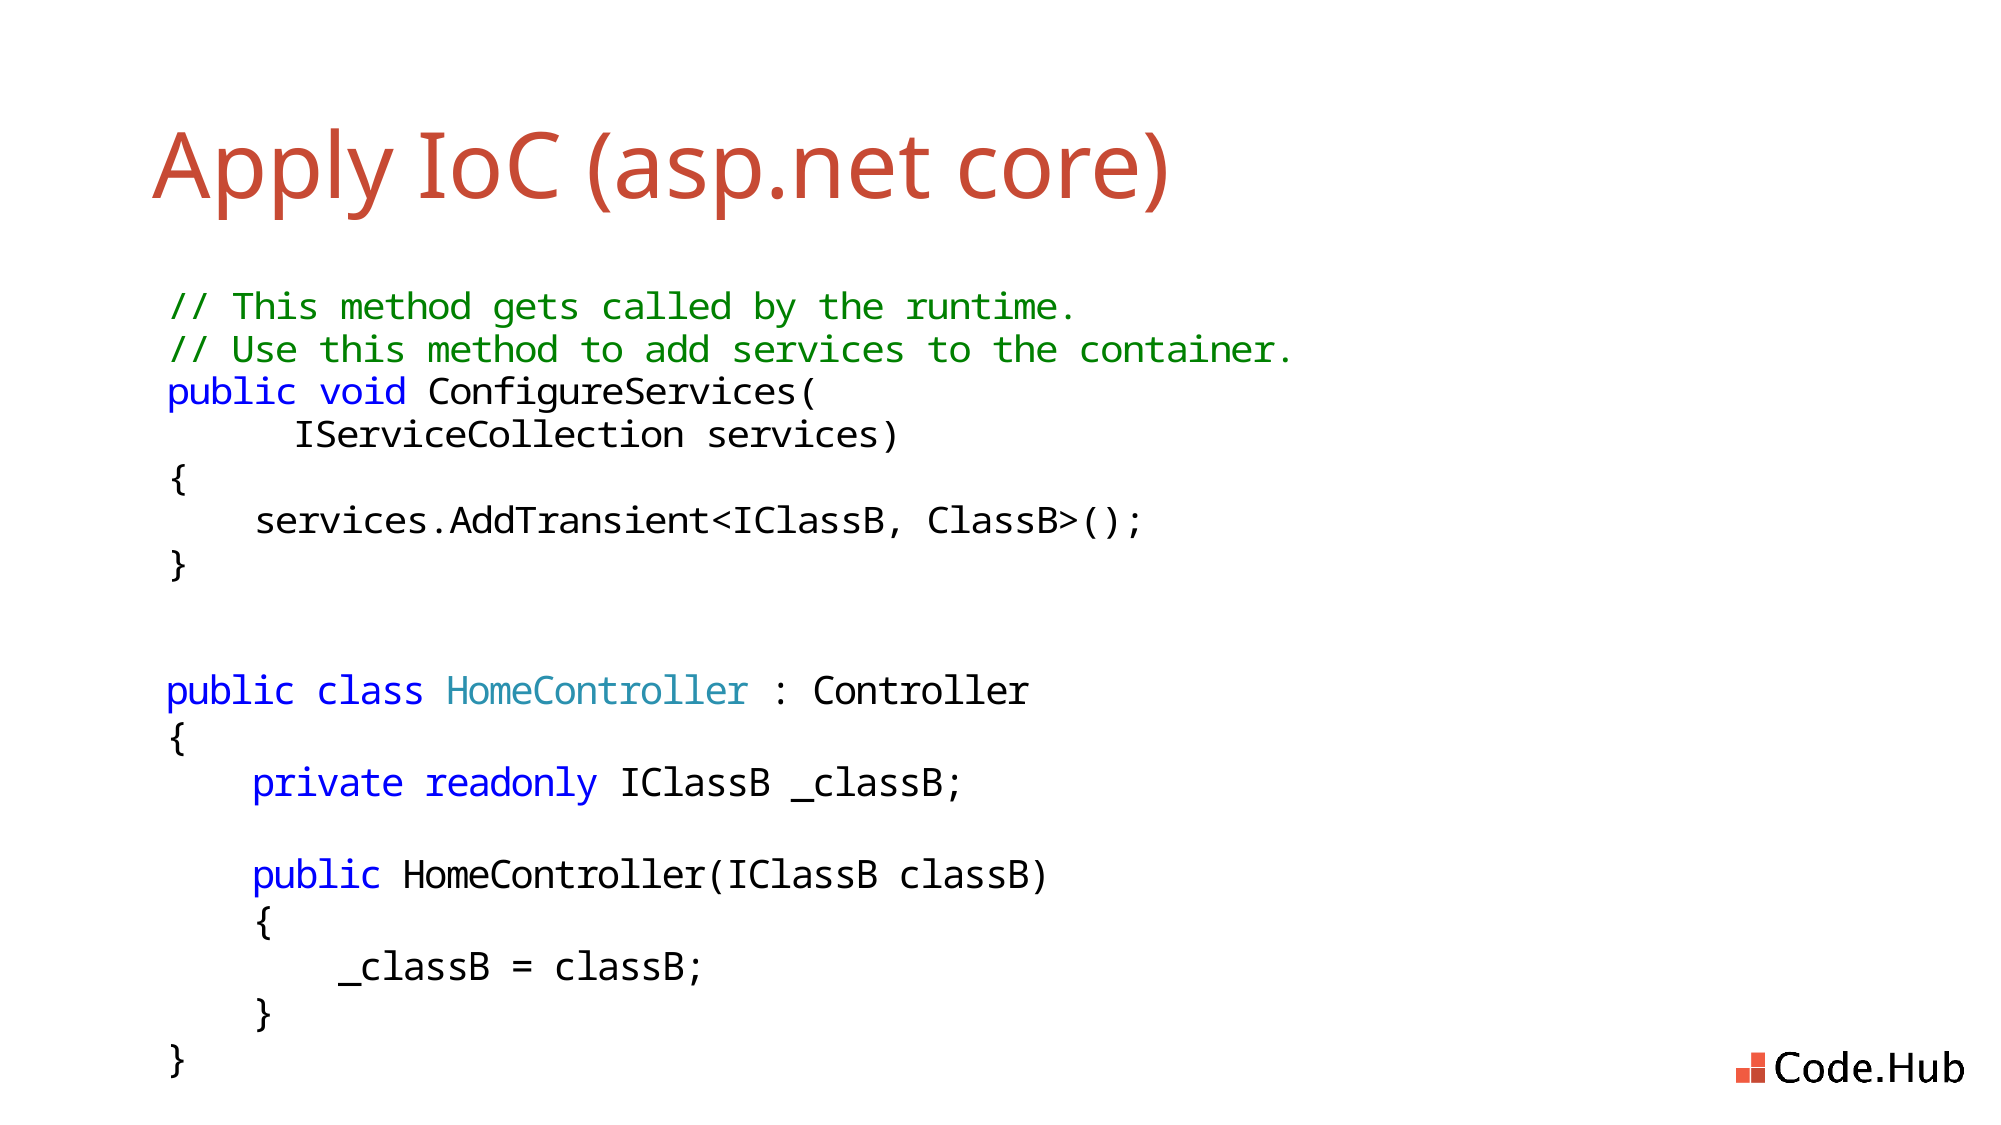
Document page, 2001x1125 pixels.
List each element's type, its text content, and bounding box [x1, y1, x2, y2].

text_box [0, 285, 1321, 817]
title Apply IoC (asp.net core) [137, 59, 1863, 278]
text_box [79, 668, 1397, 1125]
picture [1728, 1038, 1971, 1095]
